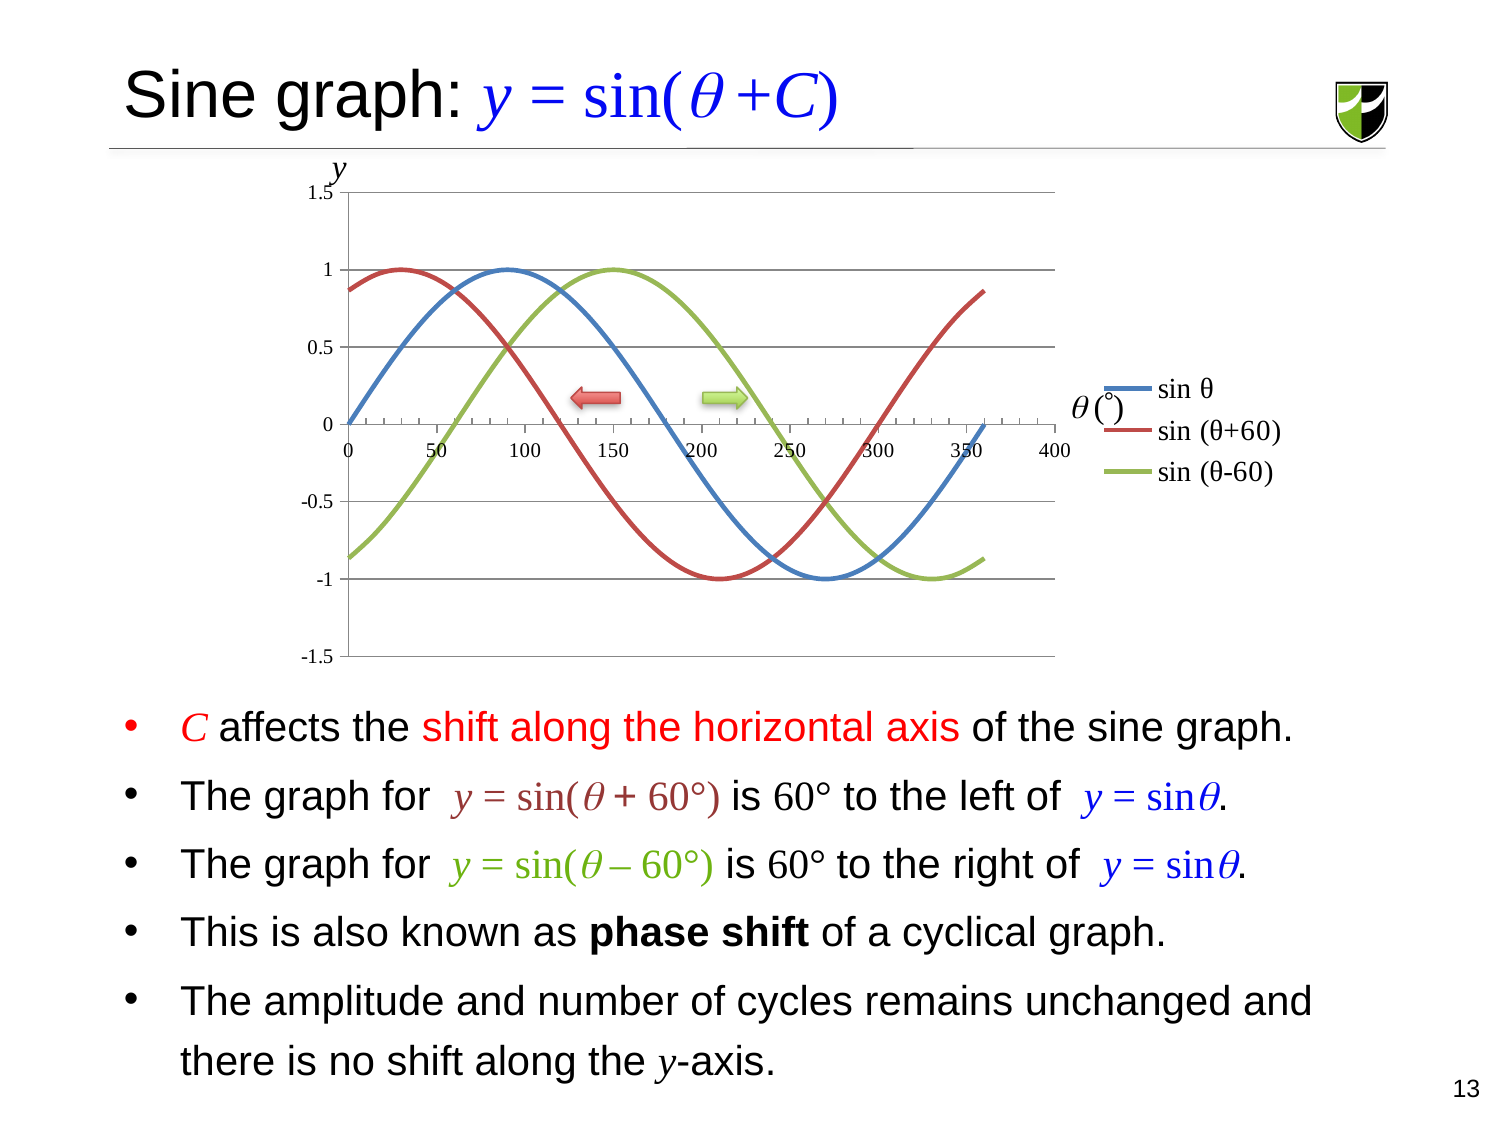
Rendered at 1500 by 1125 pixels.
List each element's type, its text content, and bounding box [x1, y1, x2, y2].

picture [1335, 75, 1393, 143]
list C affects the shift along the horizontal axis of the sine graph. The graph for y = sin( + 60°) is 60° to the left of y = sin. The graph for y = sin( – 60°) is 60° to the right of y = sin. This is also known as phase shift of a cyclical graph. The amplitude and number of cycles remains unchanged and there is no shift along the y-axis. [109, 157, 1418, 1000]
title Sine graph: y = sin( +C) [109, 42, 1129, 143]
text_box y [331, 145, 347, 169]
chart [280, 170, 1301, 679]
